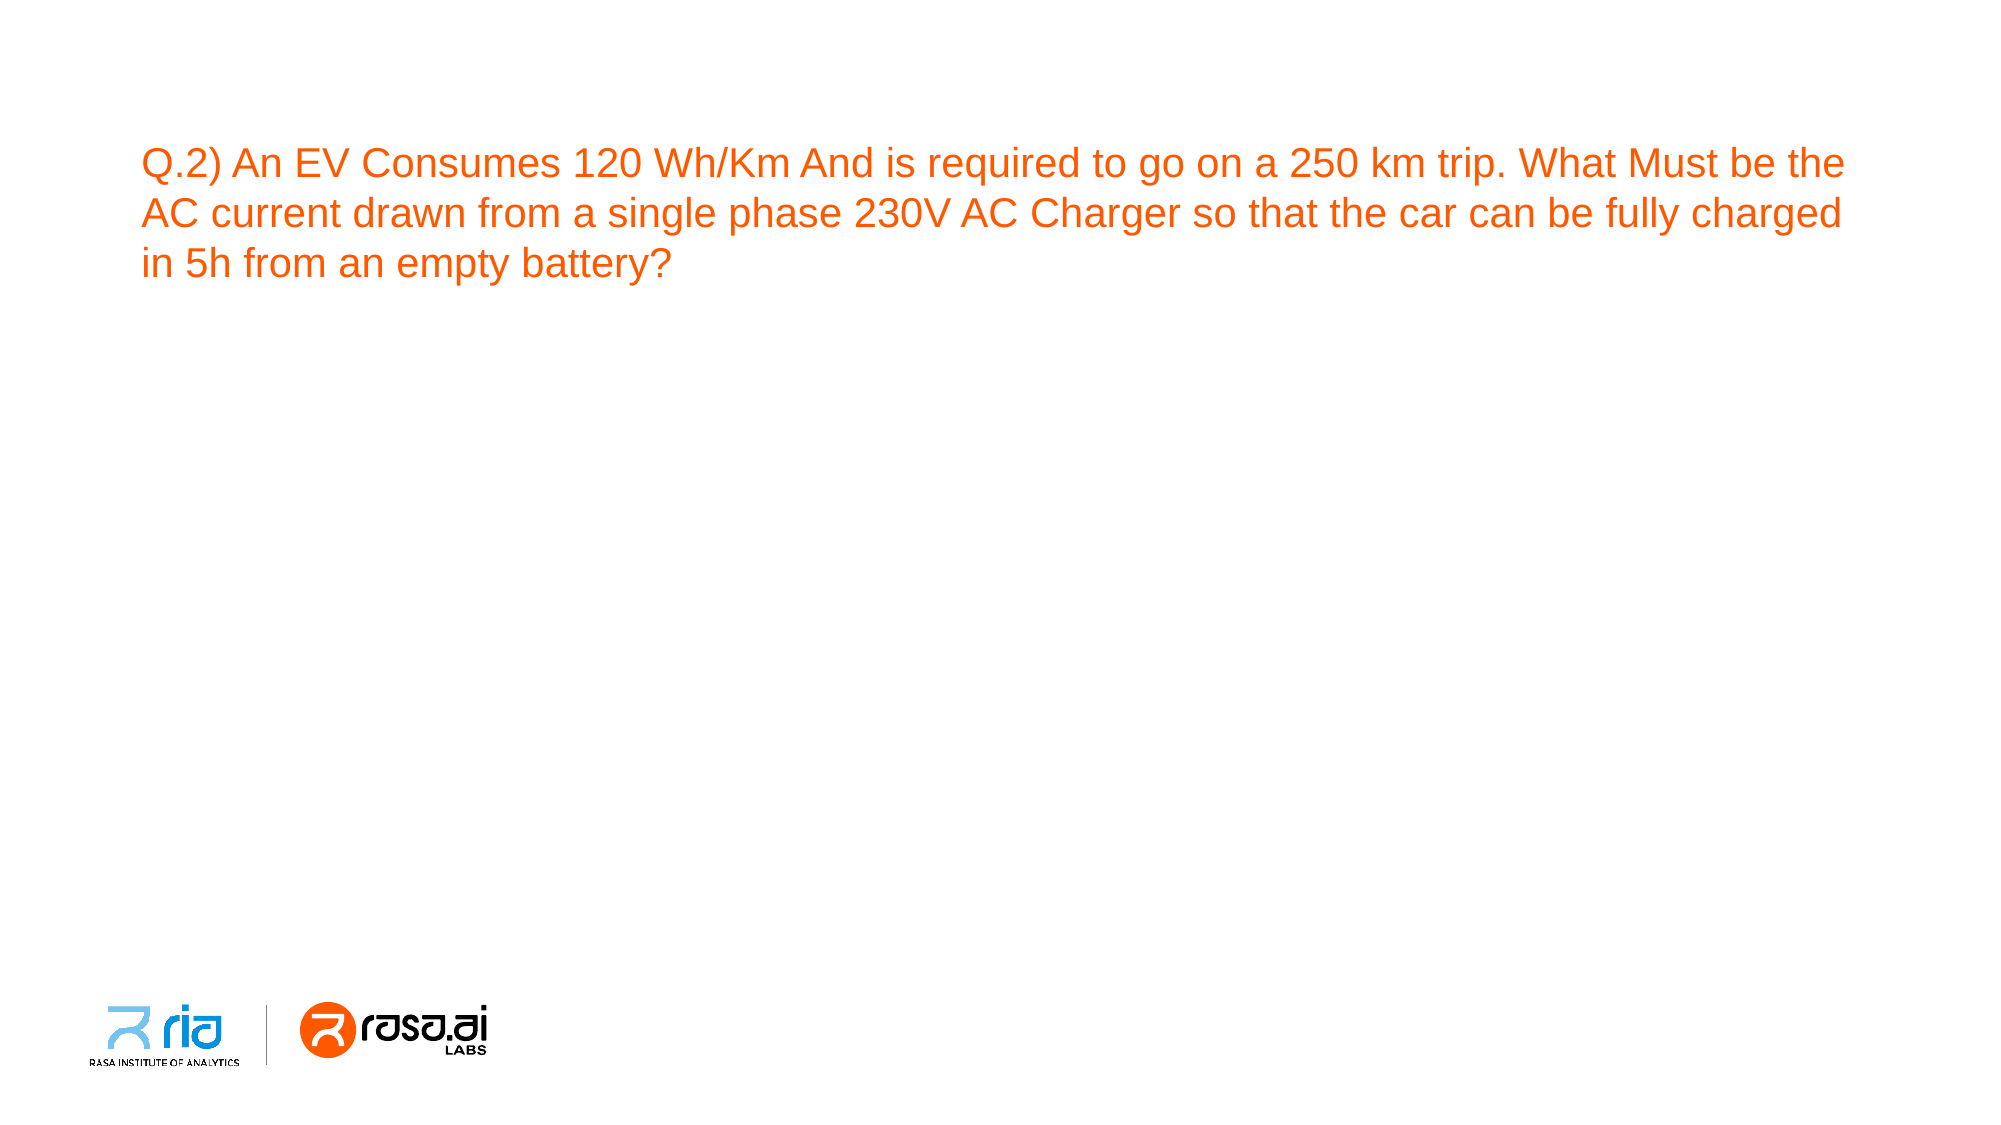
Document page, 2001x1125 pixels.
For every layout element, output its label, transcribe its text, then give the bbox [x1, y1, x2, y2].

text_box Q.2) An EV Consumes 120 Wh/Km And is required to go on a 250 km trip. What Must be the AC current drawn from a single phase 230V AC Charger so that the car can be fully charged in 5h from an empty battery? [126, 128, 1874, 293]
picture [78, 992, 250, 1078]
